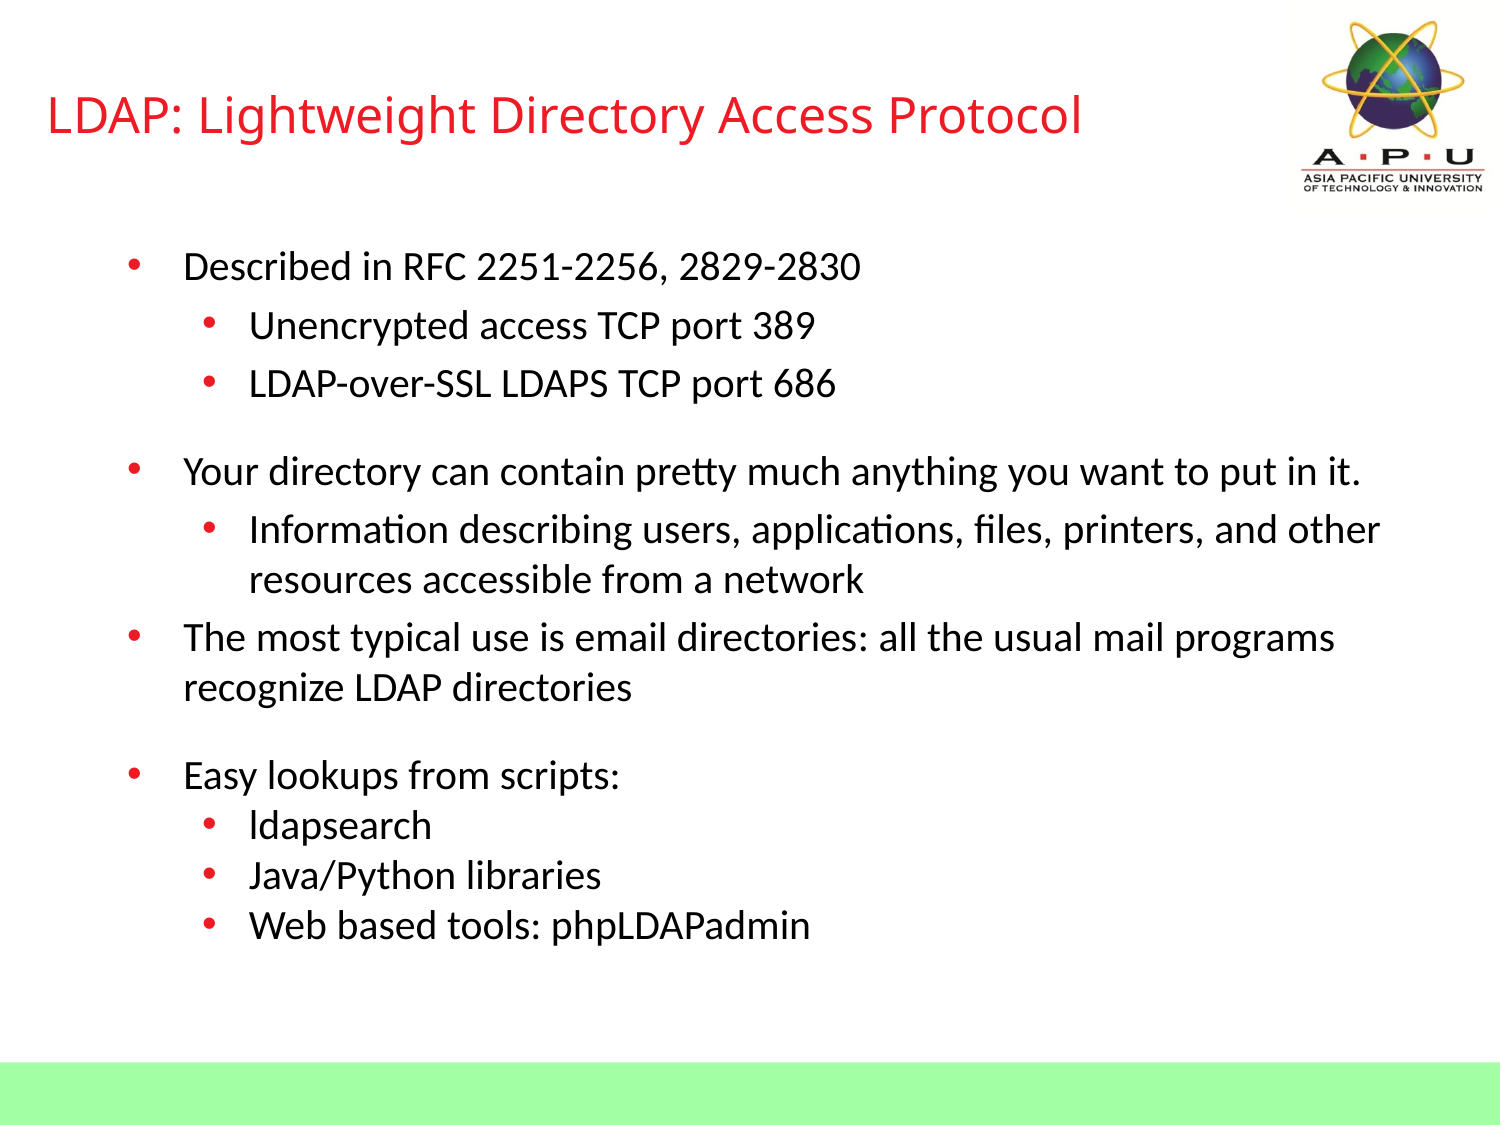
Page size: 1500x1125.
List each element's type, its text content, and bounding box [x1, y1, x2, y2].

title LDAP: Lightweight Directory Access Protocol [31, 29, 1111, 198]
picture [1287, 0, 1500, 213]
list Described in RFC 2251-2256, 2829-2830 Unencrypted access TCP port 389 LDAP-over-SSL LDAPS TCP port 686 Your directory can contain pretty much anything you want to put in it. Information describing users, applications, files, printers, and other resources accessible from a network The most typical use is email directories: all the usual mail programs recognize LDAP directories Easy lookups from scripts: ldapsearch Java/Python libraries Web based tools: phpLDAPadmin [112, 231, 1400, 982]
